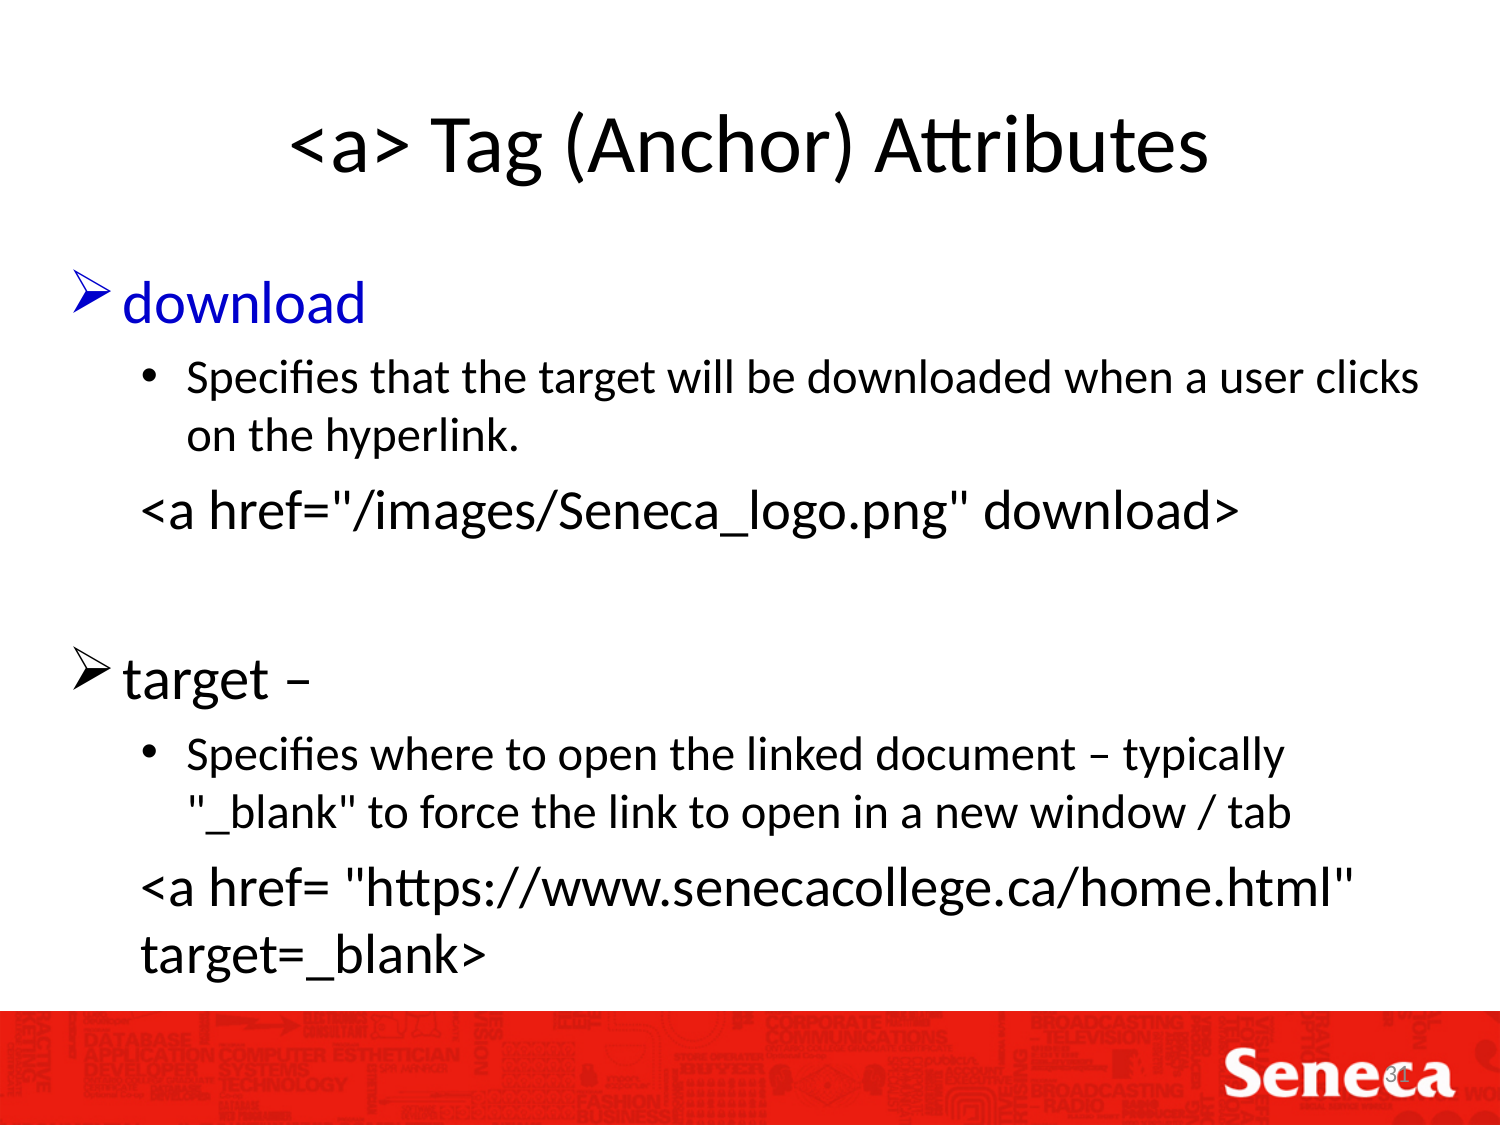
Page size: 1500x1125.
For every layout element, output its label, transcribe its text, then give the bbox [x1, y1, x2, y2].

title <a> Tag (Anchor) Attributes [75, 45, 1425, 233]
list download Specifies that the target will be downloaded when a user clicks on the hyperlink. <a href="/images/Seneca_logo.png" download> target – Specifies where to open the linked document – typically "_blank" to force the link to open in a new window / tab <a href= "https://www.senecacollege.ca/home.html" target=_blank> [53, 255, 1455, 994]
picture [0, 1011, 1500, 1125]
slide_number 31 [1074, 1042, 1425, 1103]
